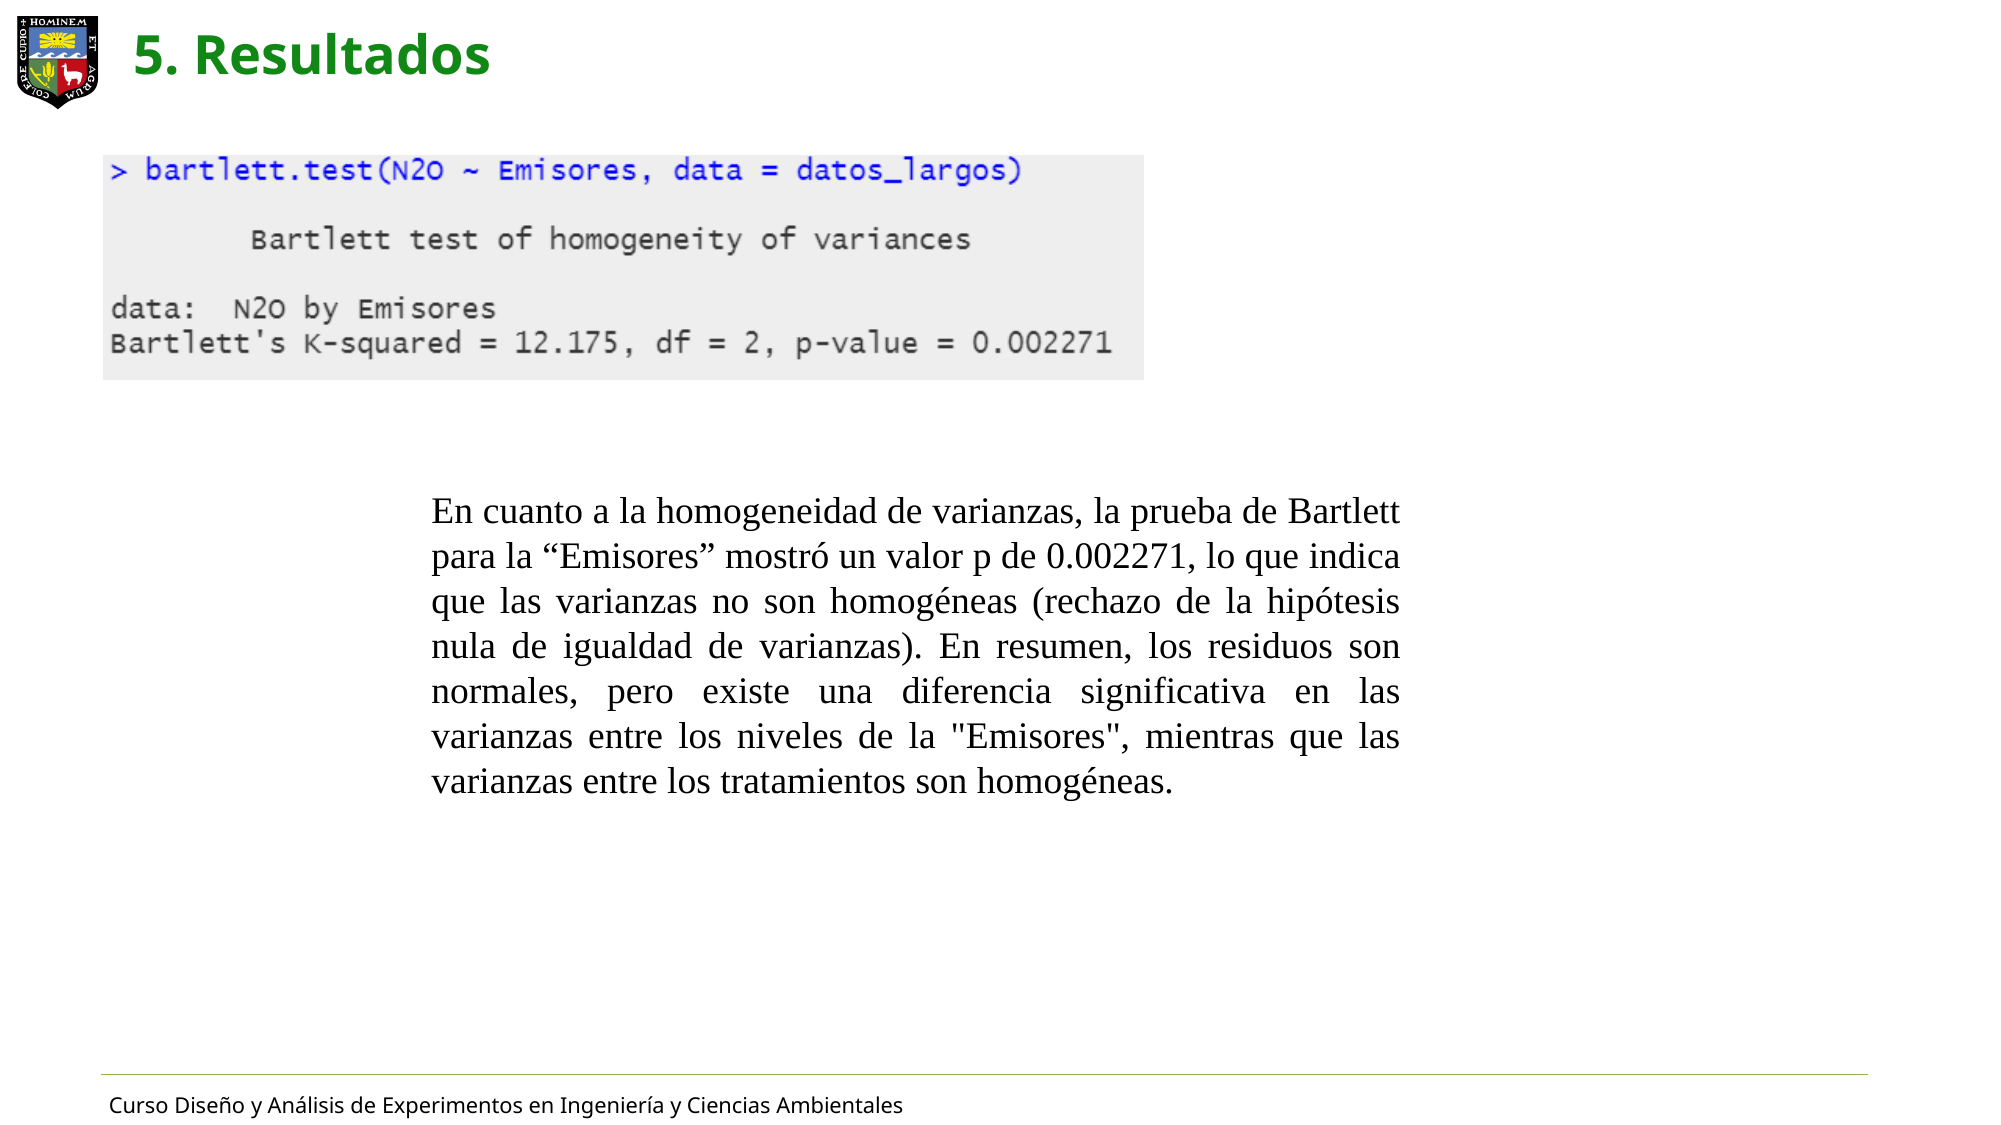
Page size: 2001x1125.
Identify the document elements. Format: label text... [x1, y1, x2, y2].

text_box 5. Resultados [125, 17, 1890, 78]
text_box En cuanto a la homogeneidad de varianzas, la prueba de Bartlett para la “Emisores” mostró un valor p de 0.002271, lo que indica que las varianzas no son homogéneas (rechazo de la hipótesis nula de igualdad de varianzas). En resumen, los residuos son normales, pero existe una diferencia significativa en las varianzas entre los niveles de la "Emisores", mientras que las varianzas entre los tratamientos son homogéneas. [416, 478, 1417, 809]
picture [103, 155, 1145, 380]
picture [11, 15, 104, 114]
text_box Curso Diseño y Análisis de Experimentos en Ingeniería y Ciencias Ambientales [101, 1086, 1840, 1122]
